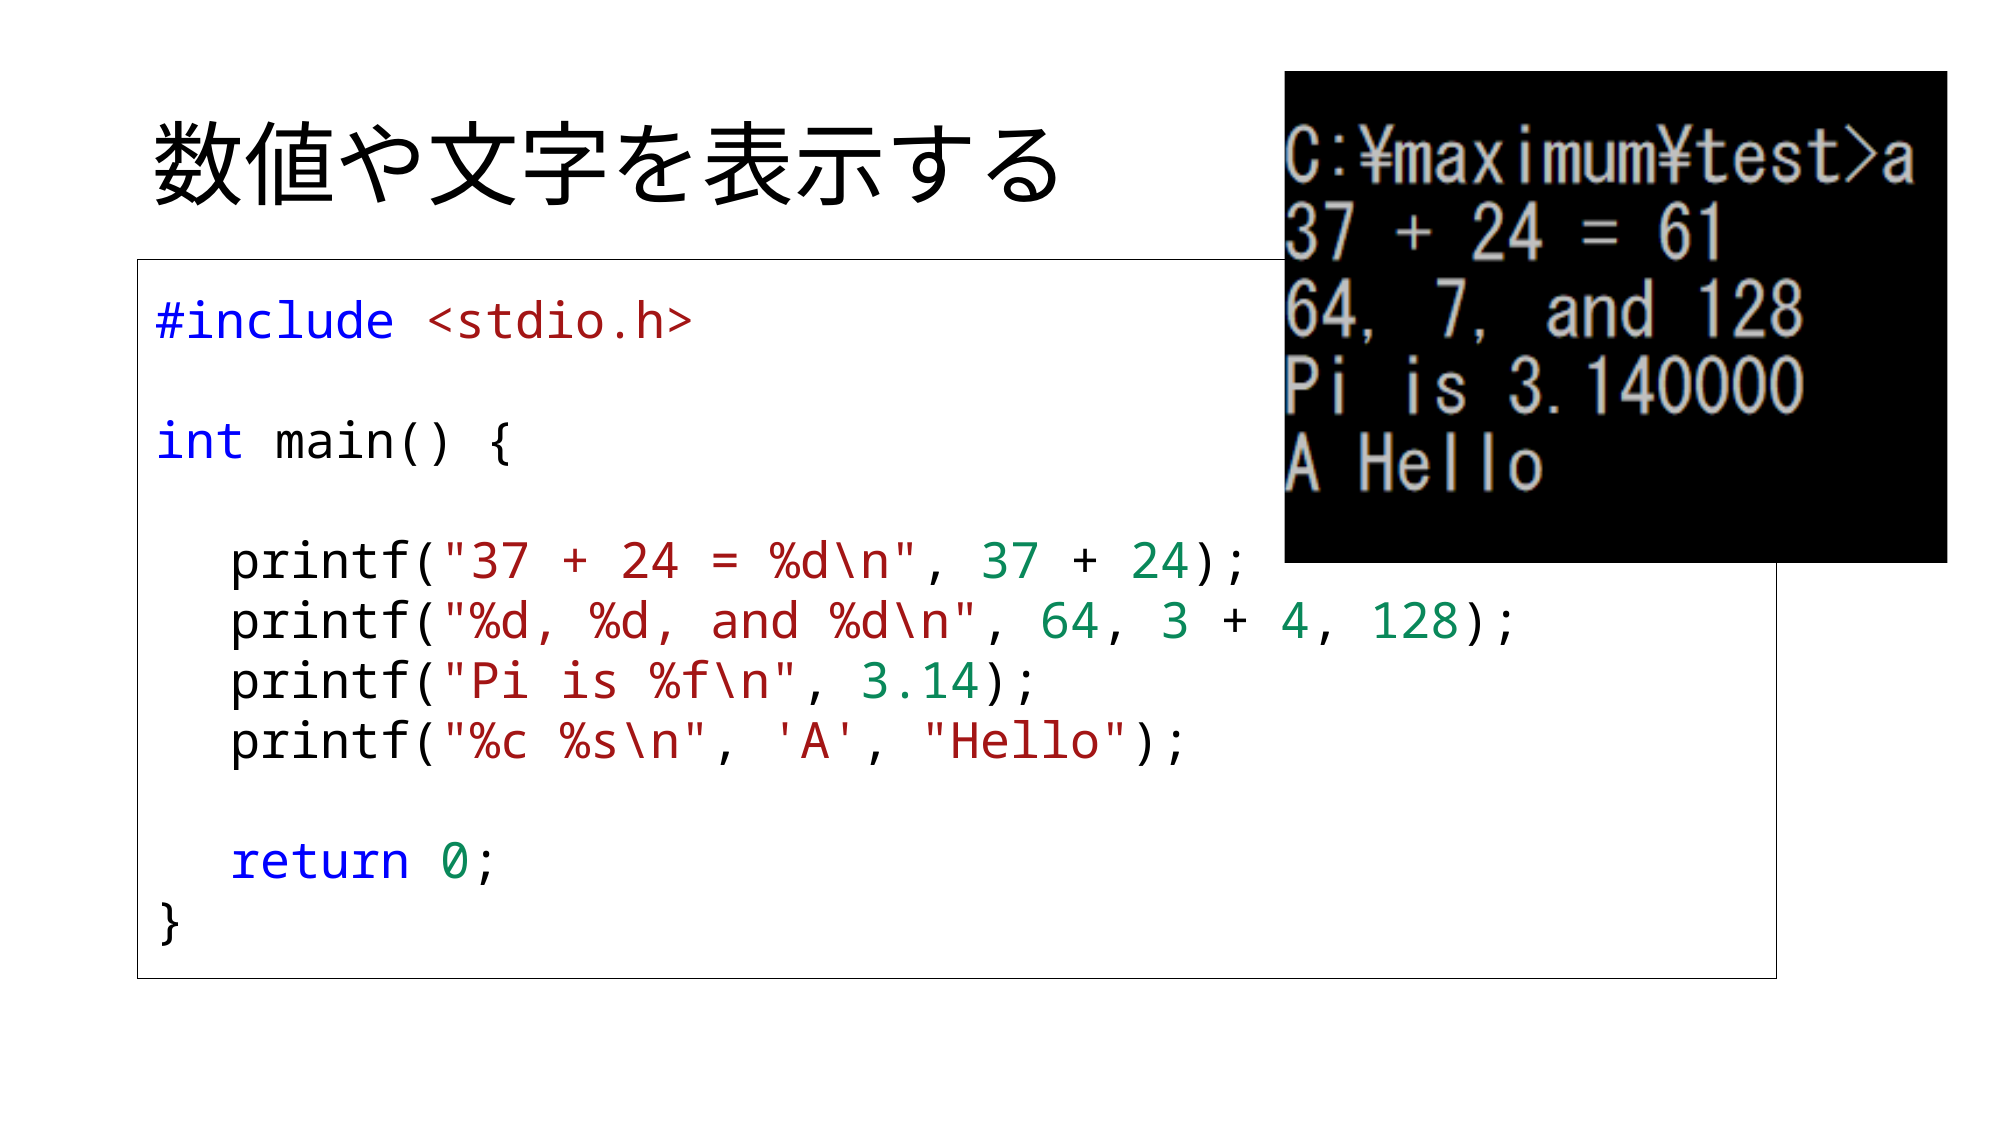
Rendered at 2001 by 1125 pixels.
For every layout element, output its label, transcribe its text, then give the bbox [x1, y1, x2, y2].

picture [1284, 71, 1948, 563]
title 数値や文字を表示する [137, 59, 1863, 258]
text_box #include <stdio.h> int main() { printf("37 + 24 = %d\n", 37 + 24); printf("%d, %d, and %d\n", 64, 3 + 4, 128); printf("Pi is %f\n", 3.14); printf("%c %s\n", 'A', "Hello"); return 0; } [136, 258, 1778, 979]
